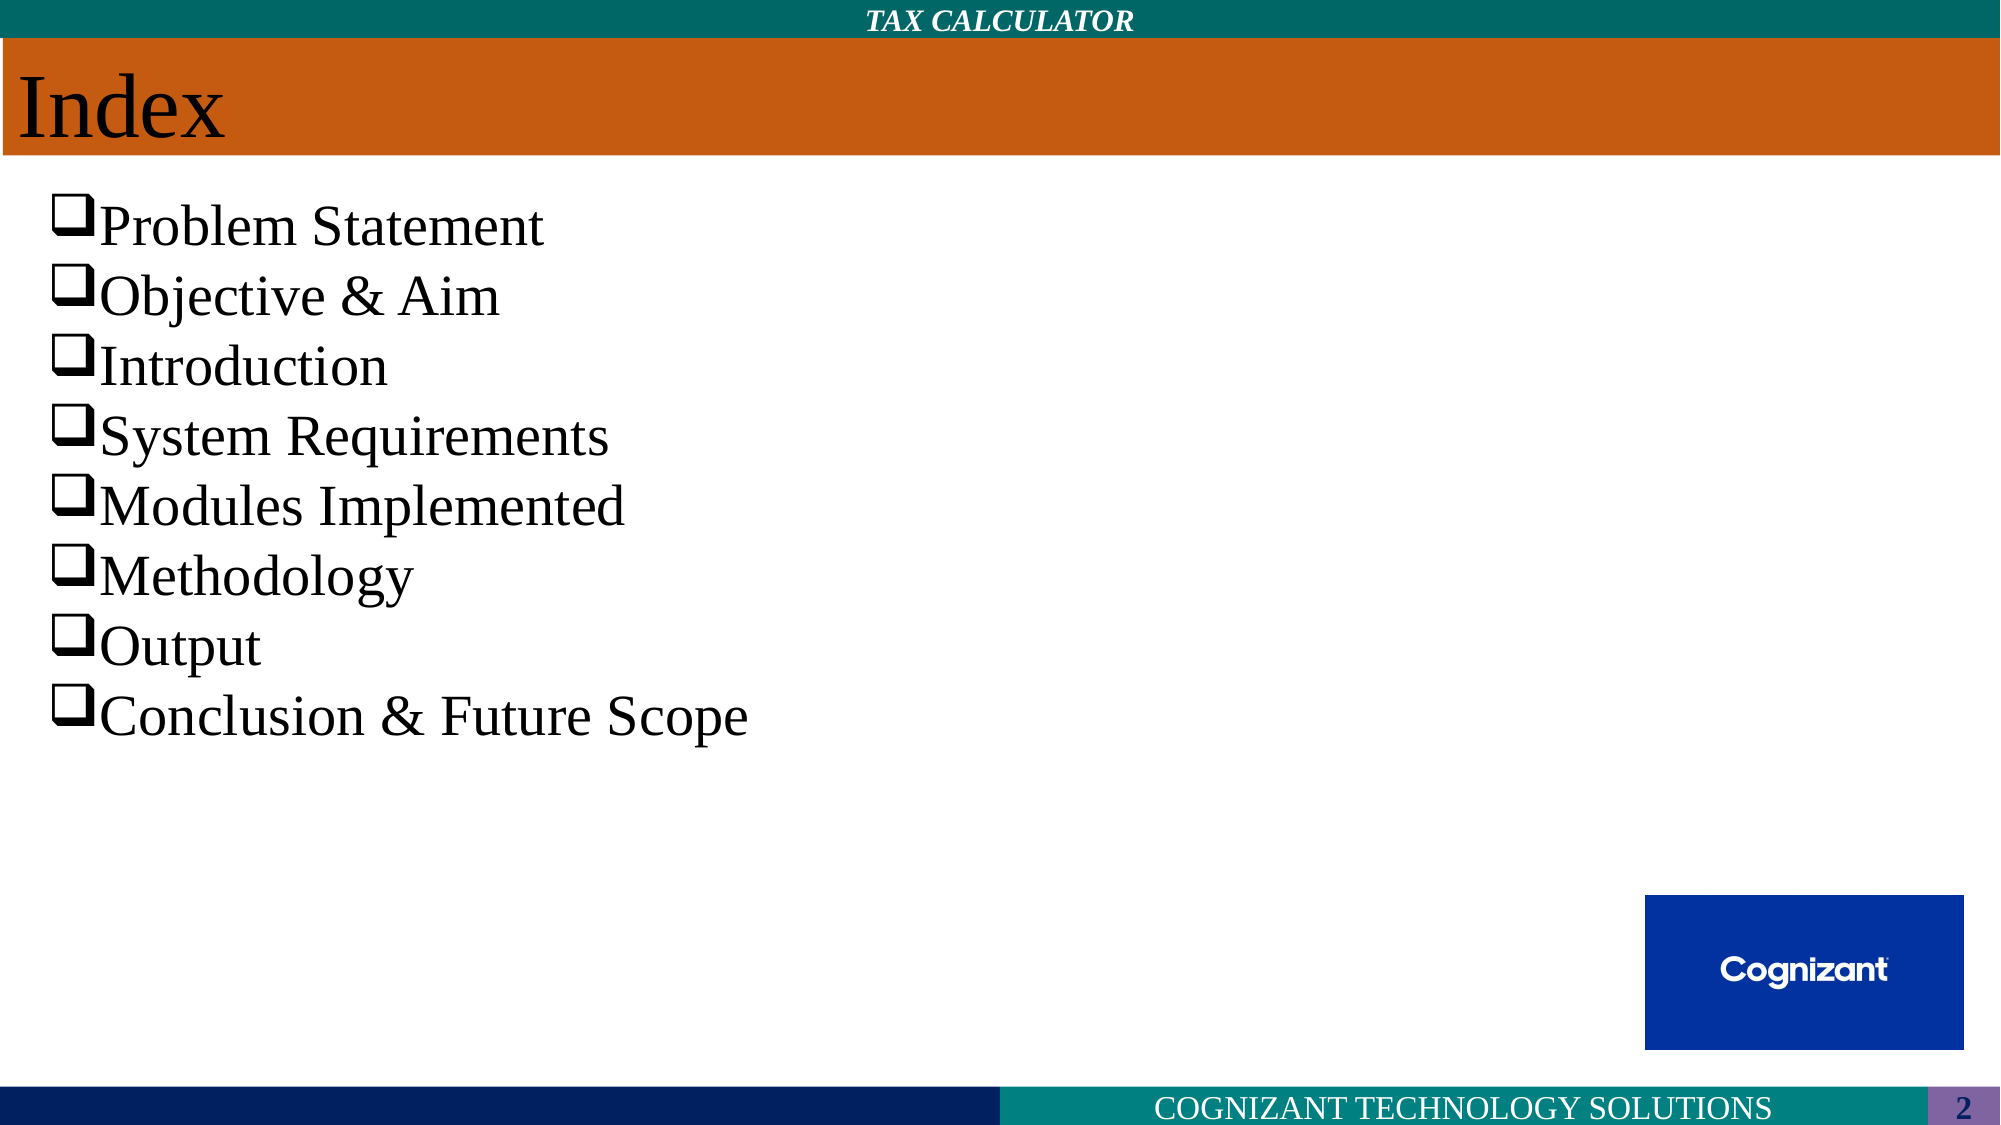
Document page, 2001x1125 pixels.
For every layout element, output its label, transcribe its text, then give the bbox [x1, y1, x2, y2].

text_box Problem Statement Objective & Aim Introduction System Requirements Modules Implemented Methodology Output Conclusion & Future Scope [32, 179, 1965, 1065]
text_box Index [2, 38, 2000, 156]
